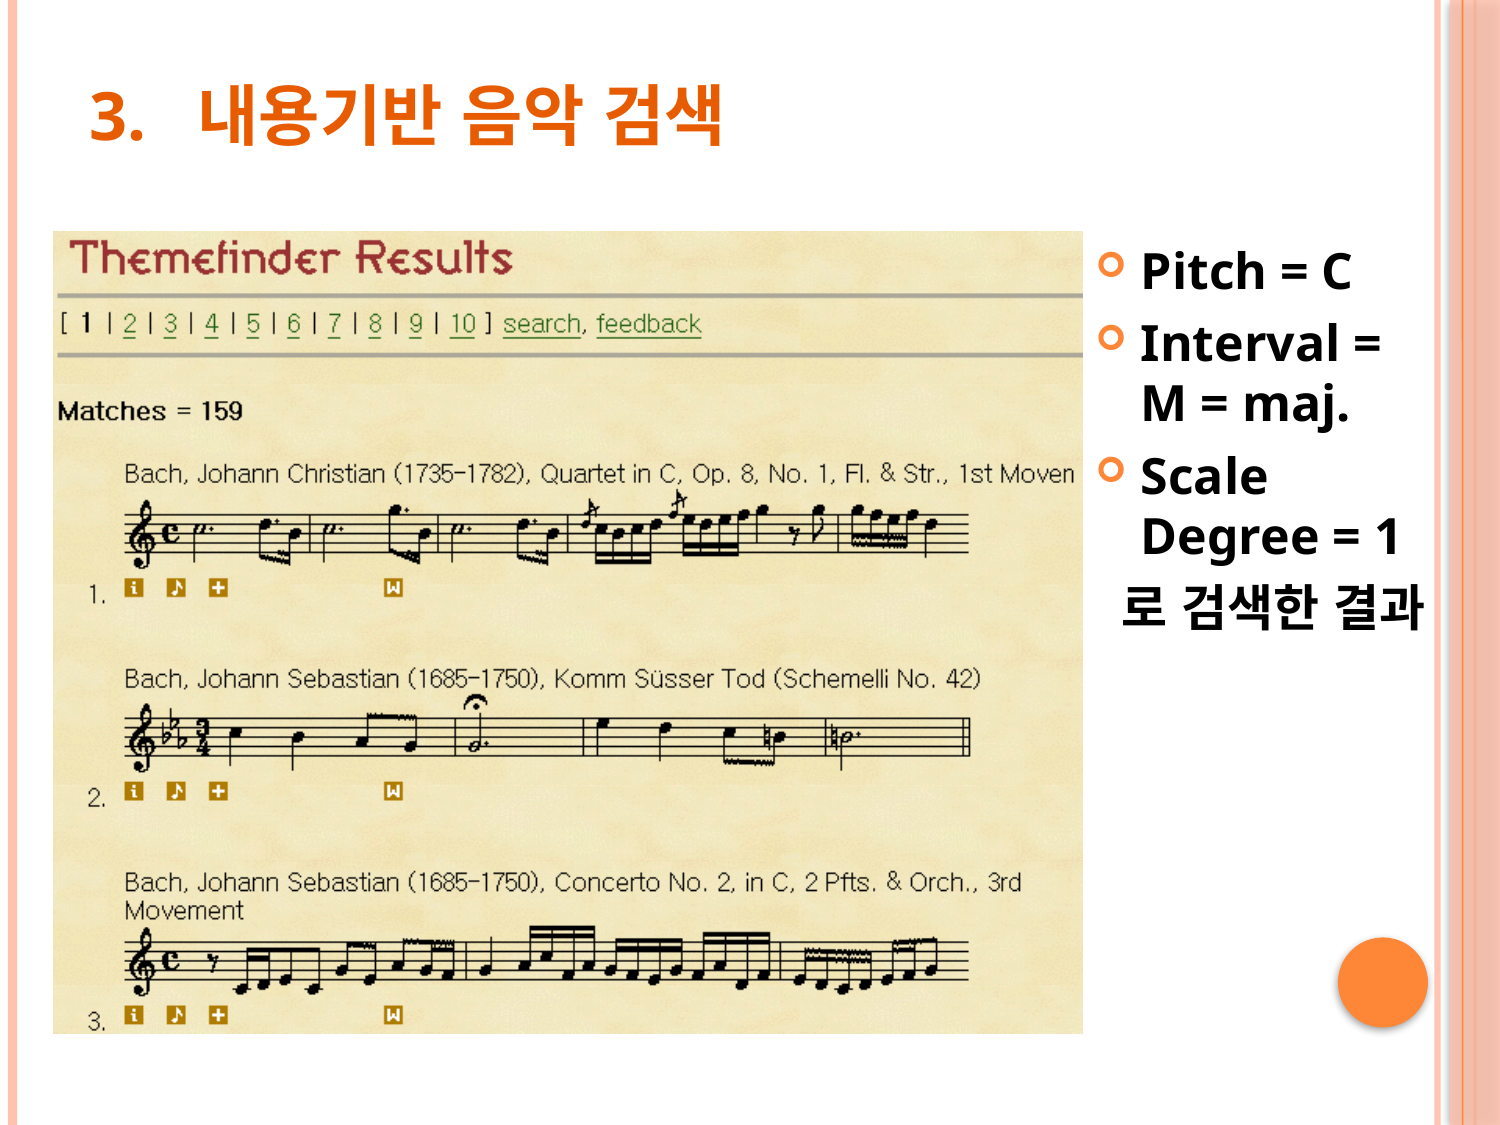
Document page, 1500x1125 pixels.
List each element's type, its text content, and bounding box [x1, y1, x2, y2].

picture [52, 231, 1084, 1034]
list Pitch = C Interval = M = maj. Scale Degree = 1 로 검색한 결과 [1086, 231, 1442, 1032]
title 3. 내용기반 음악 검색 [75, 45, 1300, 161]
